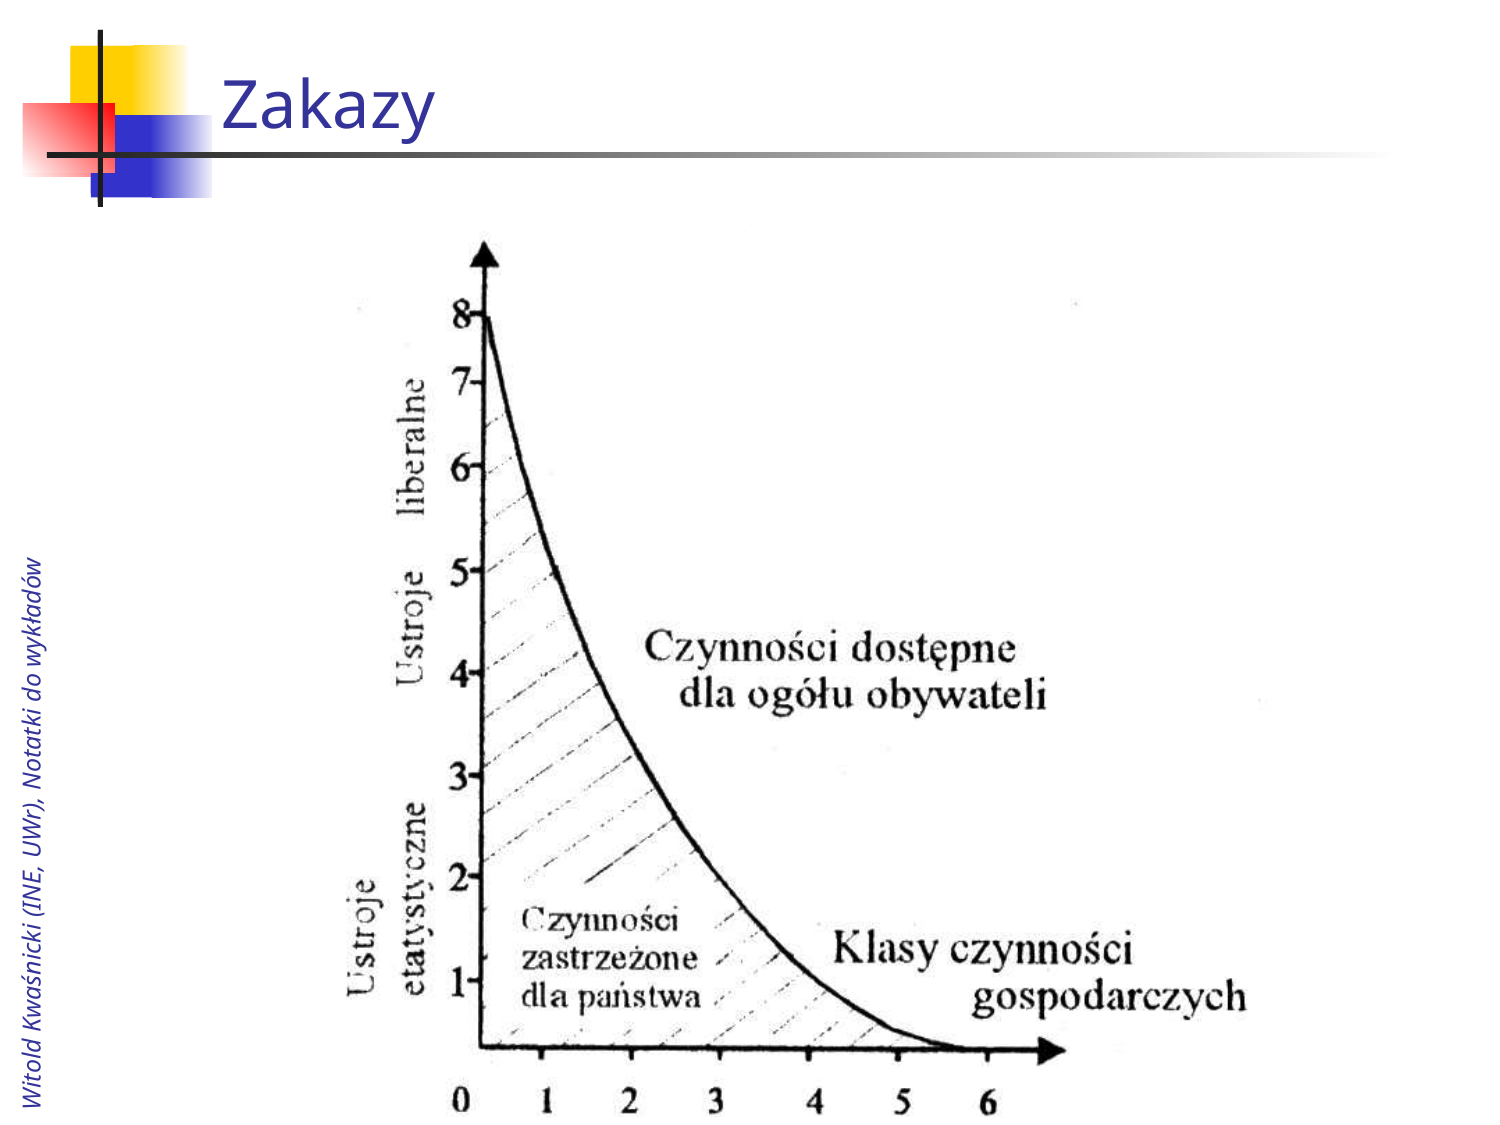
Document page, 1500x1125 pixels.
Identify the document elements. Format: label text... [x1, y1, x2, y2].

slide_number Witold Kwaśnicki (INE, UWr), Notatki do wykładów [0, 385, 54, 1125]
title Zakazy [206, 12, 1450, 149]
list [324, 231, 1318, 1118]
